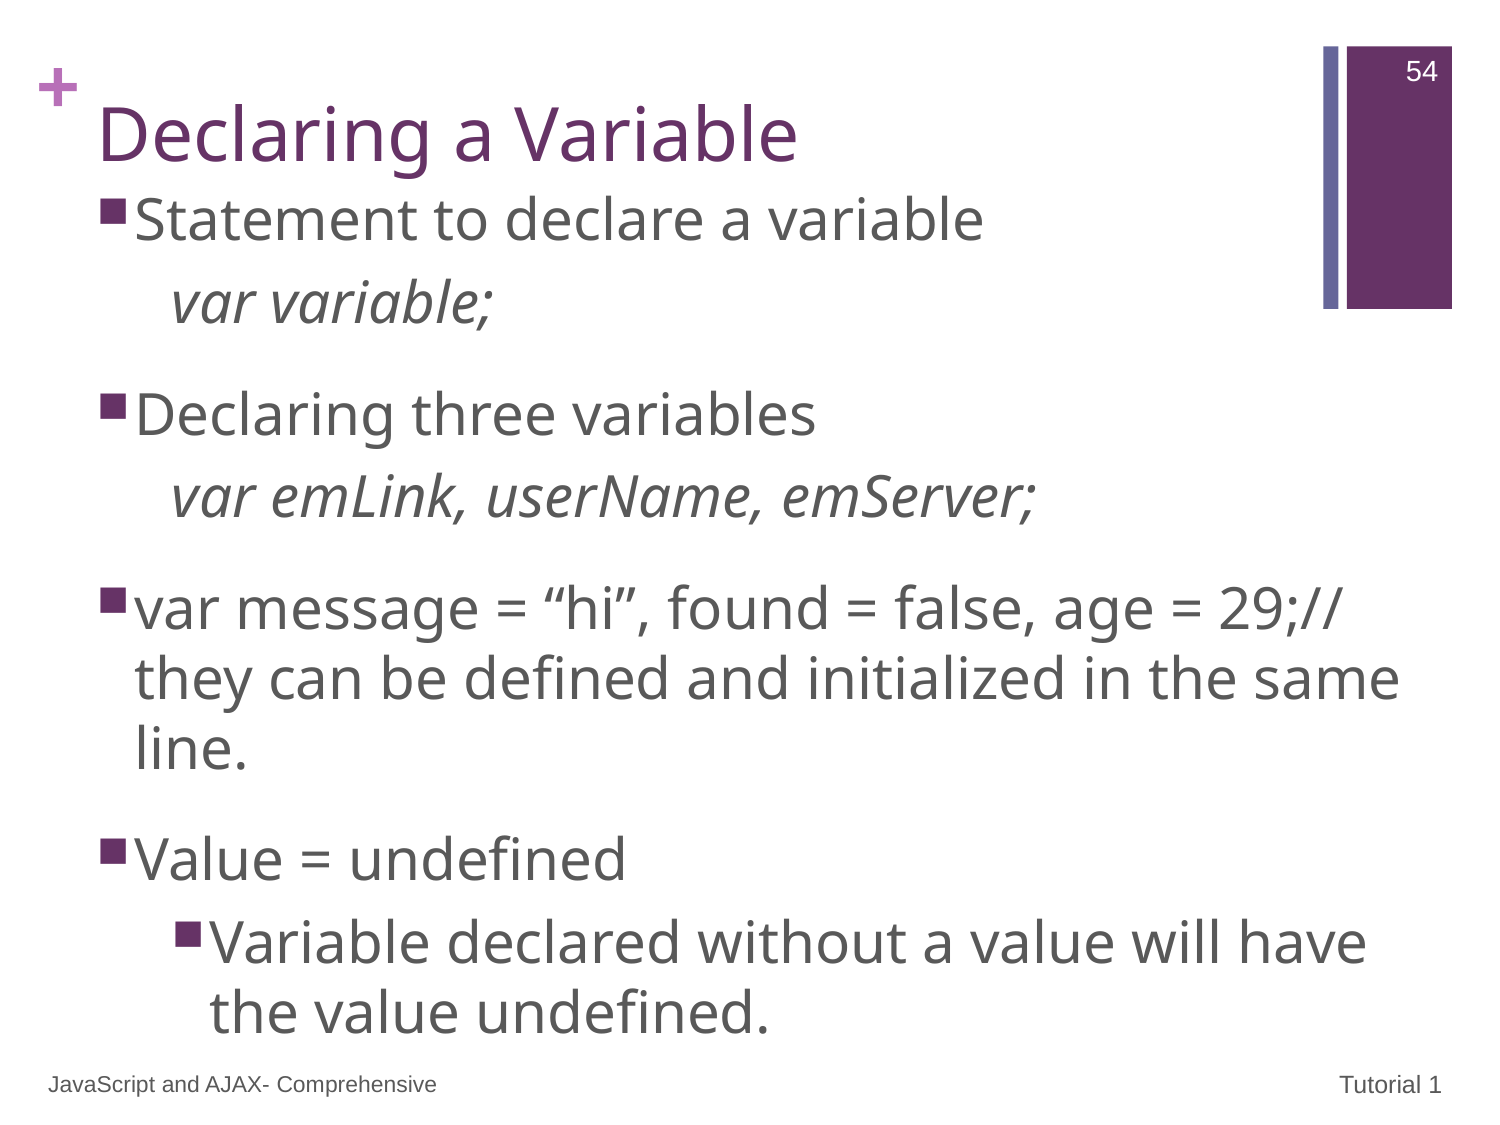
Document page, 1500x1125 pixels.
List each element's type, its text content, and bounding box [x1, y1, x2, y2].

footer JavaScript and AJAX- Comprehensive [33, 1053, 1038, 1114]
title Declaring a Variable [81, 79, 1322, 174]
slide_number Tutorial 1 [1114, 1053, 1465, 1114]
list Statement to declare a variable var variable; Declaring three variables var emLink, userName, emServer; var message = “hi”, found = false, age = 29;// they can be defined and initialized in the same line. Value = undefined Variable declared without a value will have the value undefined. [81, 174, 1450, 1005]
slide_number 54 [1362, 39, 1454, 100]
